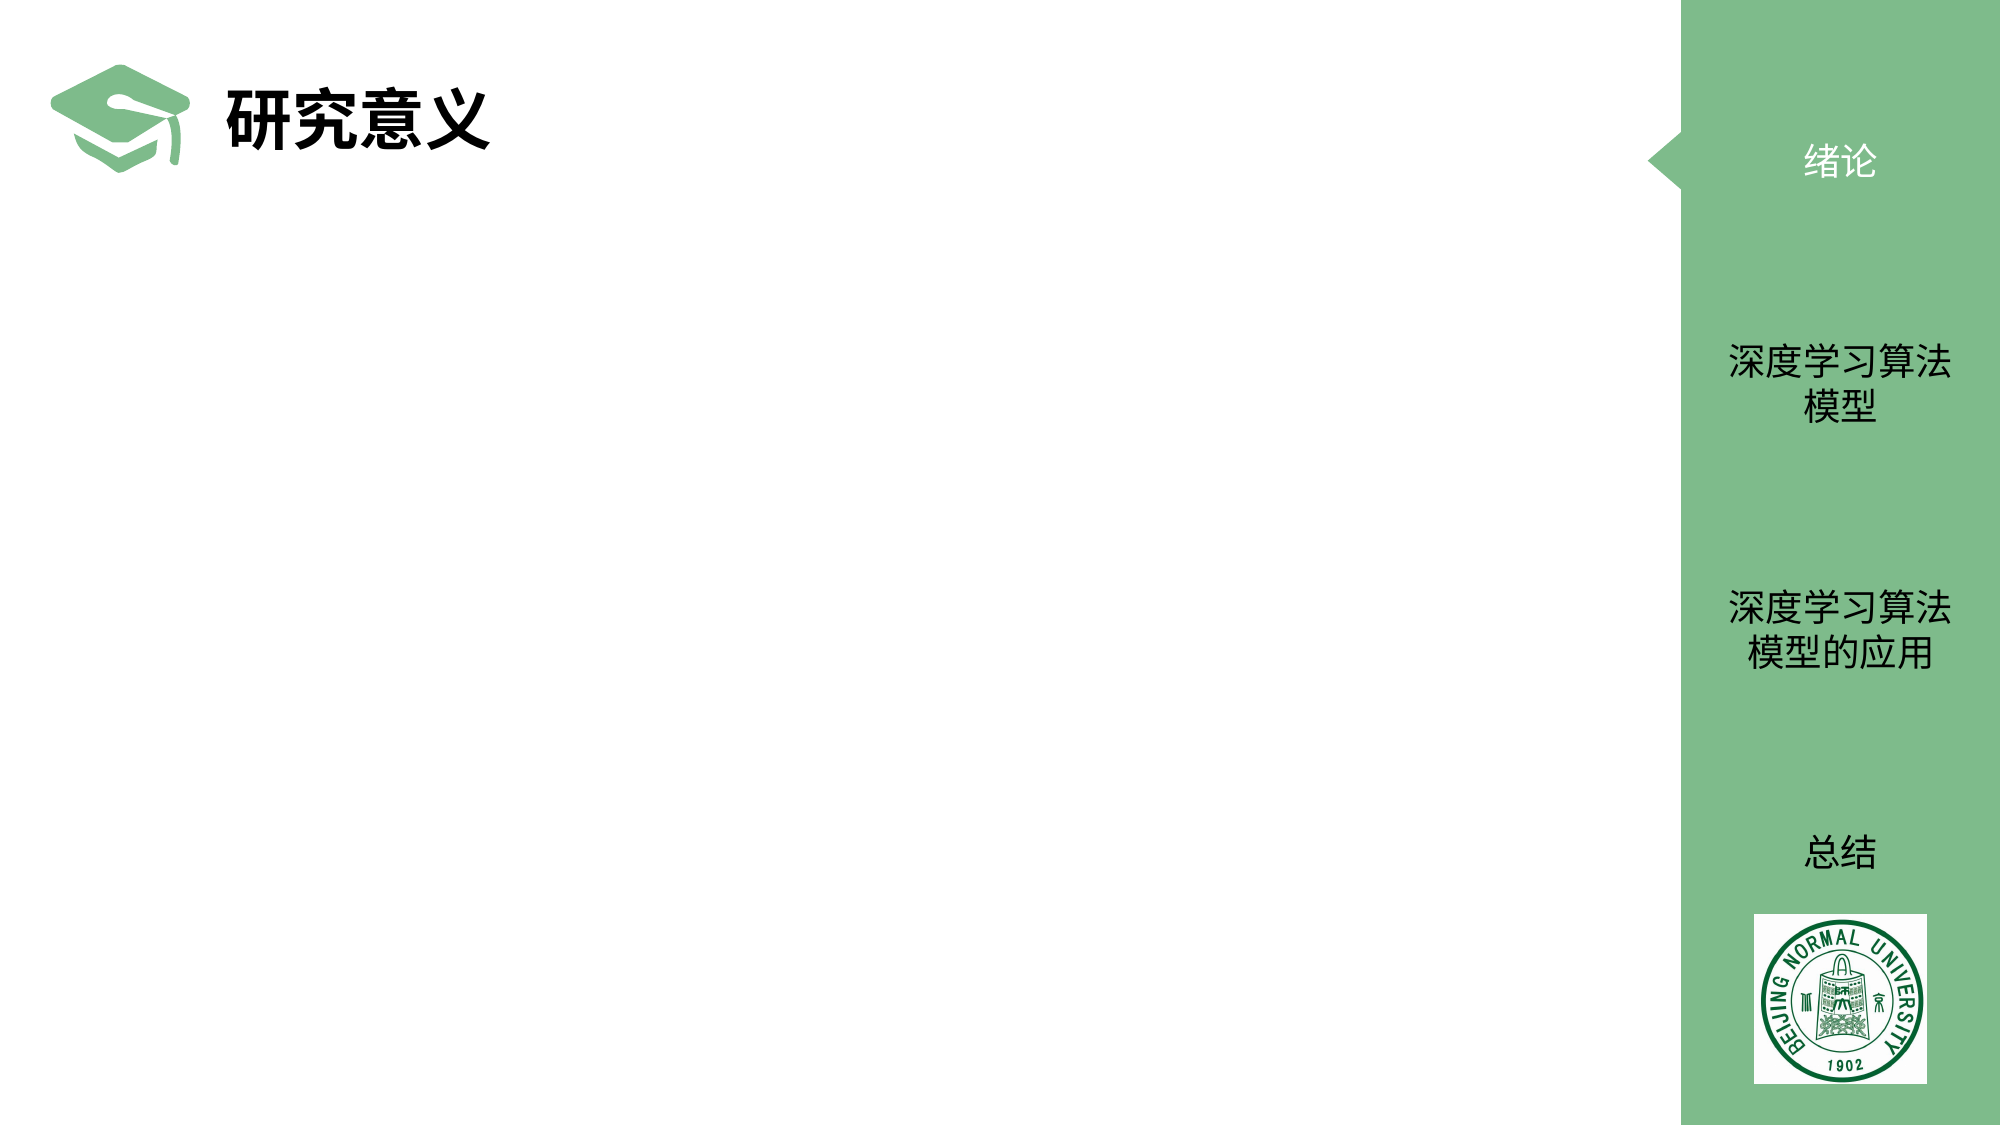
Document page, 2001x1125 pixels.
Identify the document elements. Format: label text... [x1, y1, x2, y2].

text_box [1681, 0, 2000, 1125]
text_box [49, 63, 191, 167]
text_box 深度学习算法 模型 [1713, 330, 1969, 436]
picture [1754, 914, 1927, 1084]
text_box 绪论 [1788, 130, 1894, 191]
text_box 总结 [1788, 821, 1894, 882]
text_box [72, 131, 160, 174]
text_box 深度学习算法 模型的应用 [1713, 576, 1969, 681]
text_box [1647, 130, 1683, 191]
text_box 研究意义 [210, 70, 508, 165]
